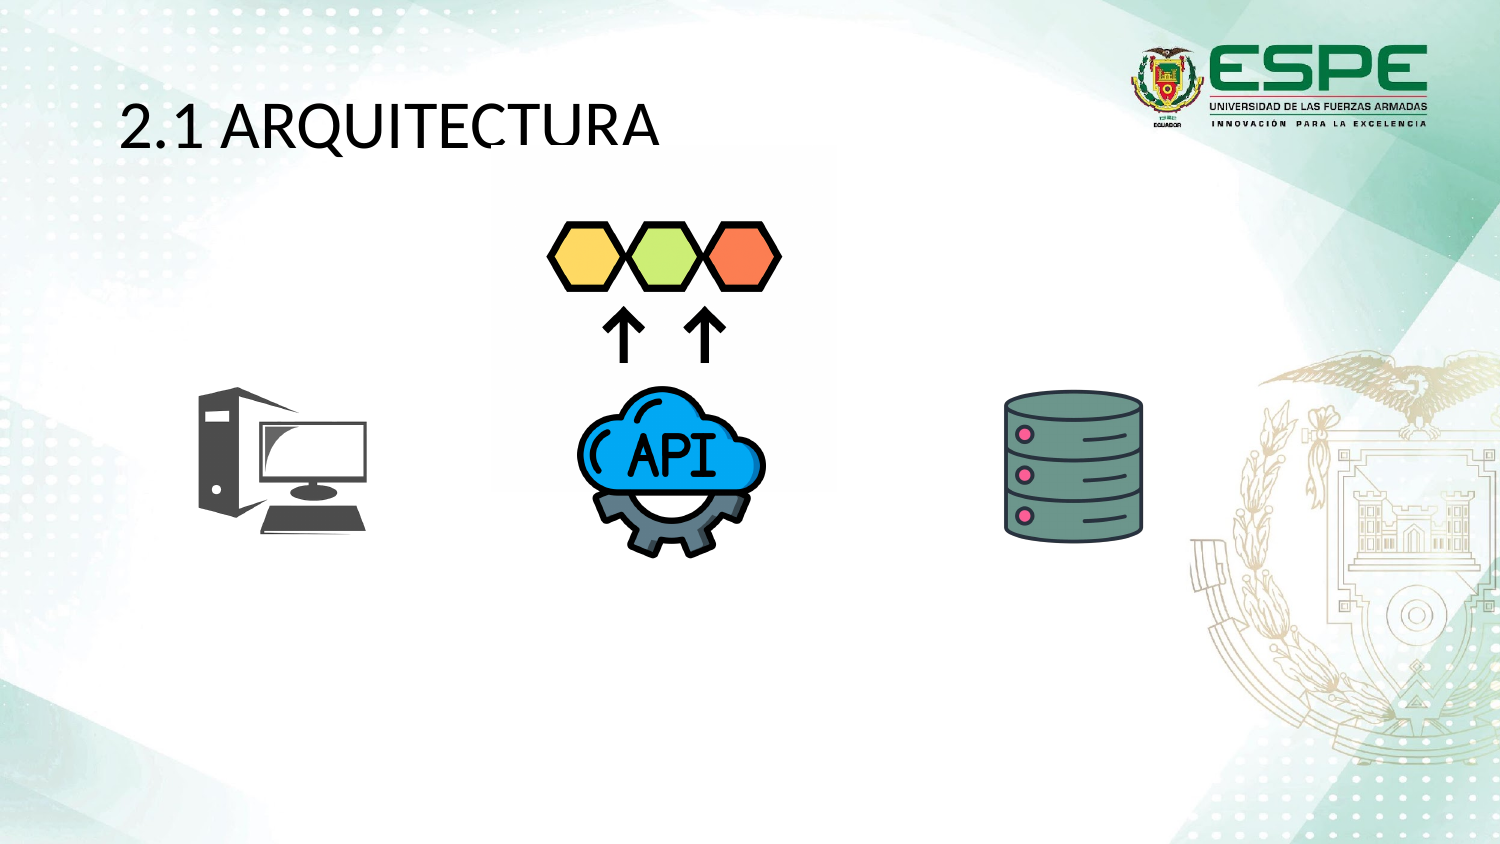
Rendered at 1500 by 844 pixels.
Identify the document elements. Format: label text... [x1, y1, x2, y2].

title 2.1 ARQUITECTURA [103, 44, 1397, 208]
picture [0, 0, 1500, 844]
